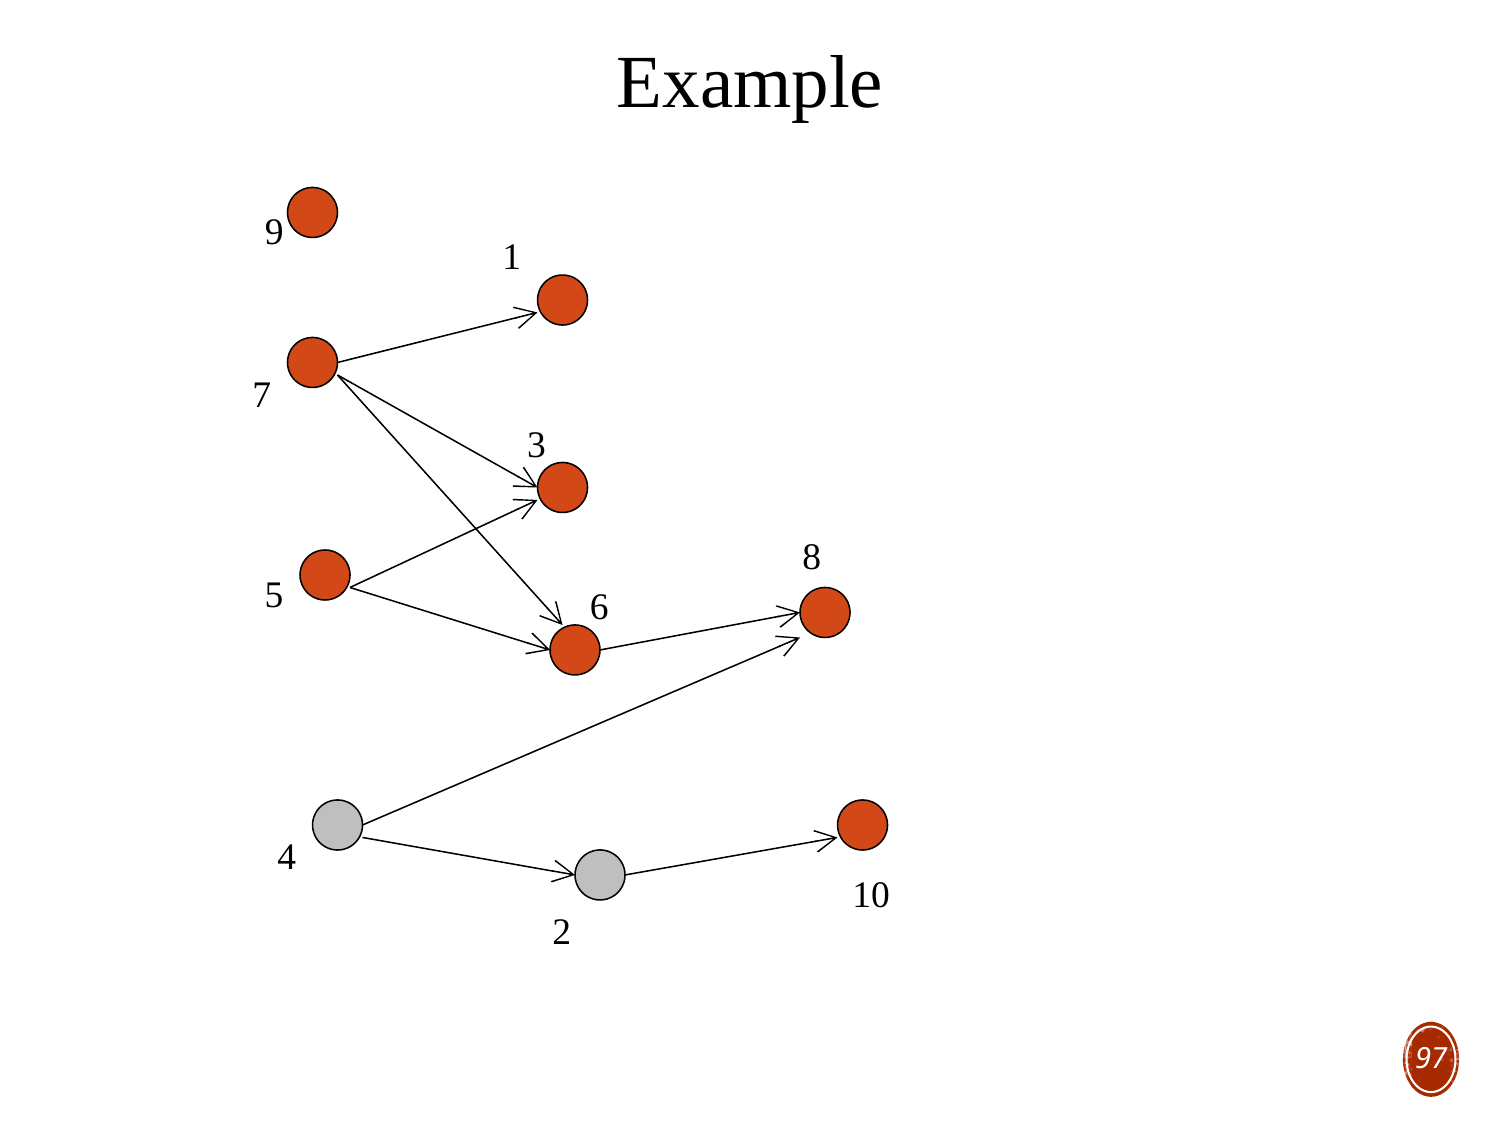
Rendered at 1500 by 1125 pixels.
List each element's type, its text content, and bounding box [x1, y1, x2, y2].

text_box [339, 375, 538, 488]
text_box 10 [837, 862, 938, 923]
text_box [476, 529, 563, 625]
text_box 6 [575, 574, 625, 635]
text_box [1415, 1021, 1447, 1028]
text_box [303, 549, 351, 601]
text_box [800, 587, 851, 638]
text_box [287, 337, 338, 388]
text_box [837, 799, 888, 851]
text_box [350, 499, 538, 587]
text_box [550, 624, 600, 675]
text_box 1 [487, 224, 550, 285]
text_box 8 [787, 524, 863, 585]
text_box [312, 799, 363, 851]
text_box [291, 187, 338, 238]
text_box [537, 275, 588, 326]
text_box 2 [537, 899, 613, 960]
text_box 7 [237, 362, 288, 423]
text_box [599, 605, 800, 651]
text_box 4 [262, 824, 313, 885]
text_box [537, 465, 588, 513]
text_box [624, 830, 838, 876]
text_box [362, 635, 800, 826]
text_box [575, 849, 625, 899]
text_box Example [50, 24, 1450, 130]
text_box 5 [249, 562, 313, 623]
text_box 3 [512, 412, 575, 473]
text_box 9 [249, 199, 300, 260]
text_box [1413, 1089, 1449, 1097]
text_box [362, 837, 575, 883]
text_box [337, 306, 538, 363]
text_box [349, 587, 550, 655]
slide_number 97 [1391, 1028, 1471, 1089]
